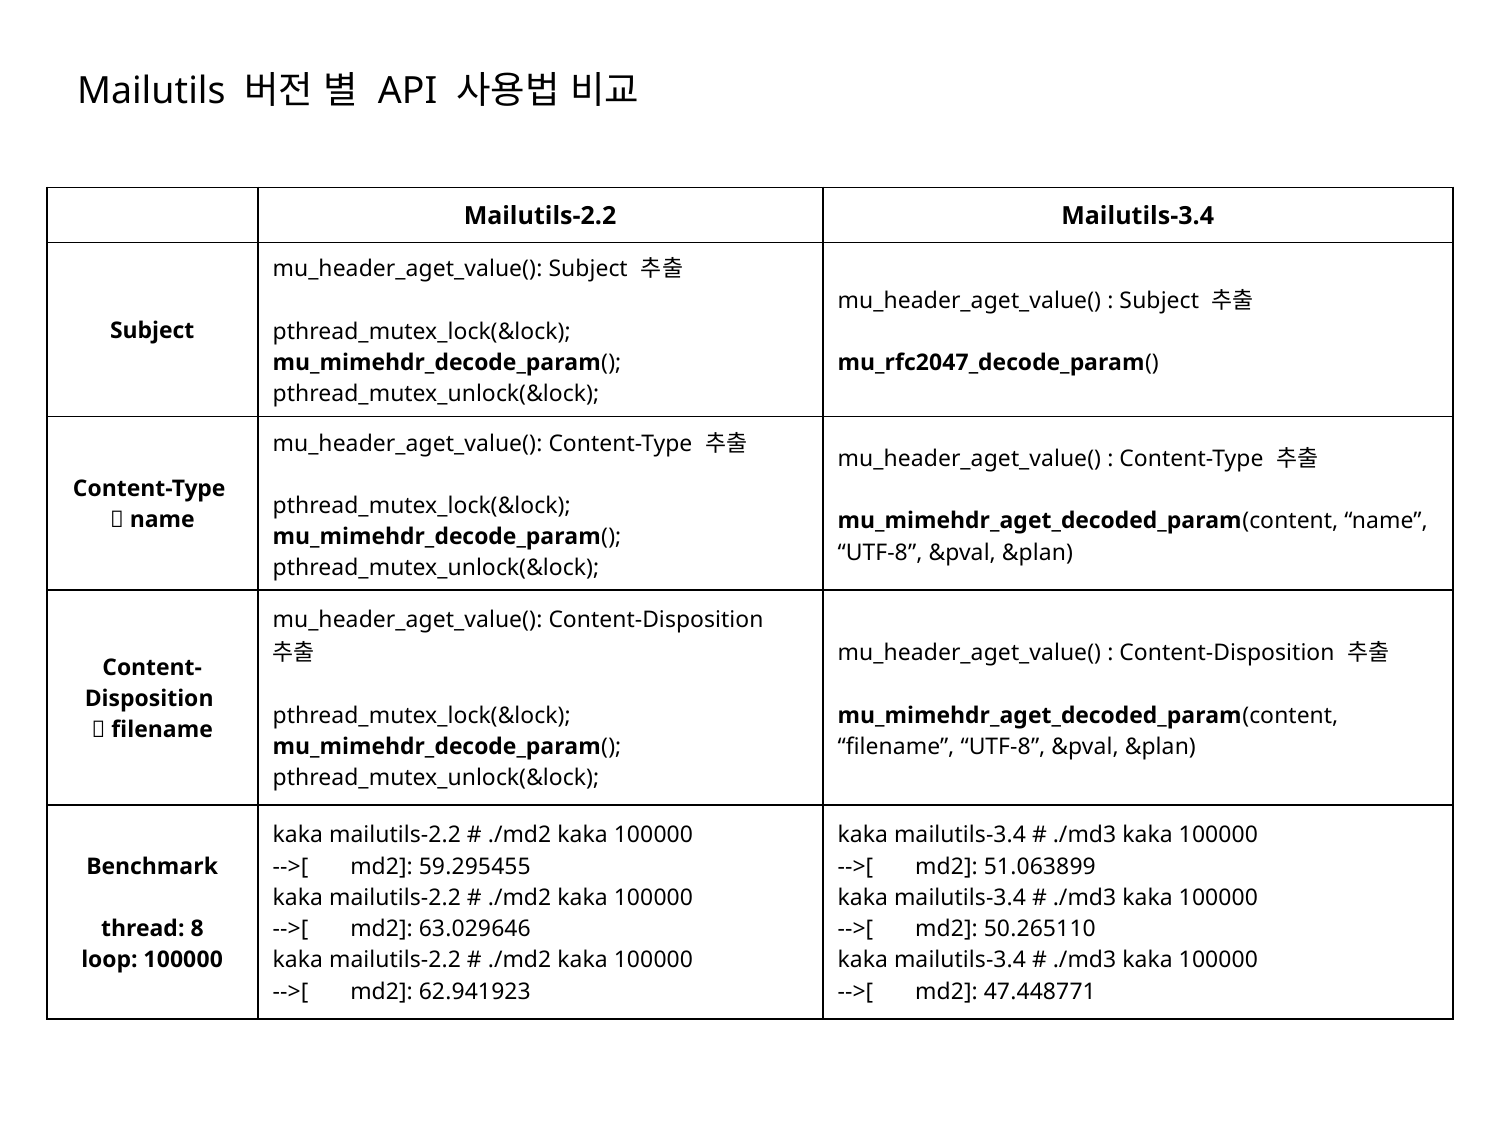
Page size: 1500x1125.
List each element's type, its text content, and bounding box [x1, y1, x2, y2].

table_cell mu_header_aget_value() : Subject 추출 mu_rfc2047_decode_param() [824, 243, 1452, 416]
text_box Mailutils 버전 별 API 사용법 비교 [62, 58, 655, 119]
table_header [48, 188, 257, 242]
table_cell mu_header_aget_value() : Content-Disposition 추출 mu_mimehdr_aget_decoded_param(content, “filename”, “UTF-8”, &pval, &plan) [824, 591, 1452, 804]
table_cell Content-Type  name [48, 417, 257, 589]
table_header Mailutils-2.2 [259, 188, 822, 242]
table_cell mu_header_aget_value(): Content-Type 추출 pthread_mutex_lock(&lock); mu_mimehdr_decode_param(); pthread_mutex_unlock(&lock); [259, 417, 822, 589]
table_cell mu_header_aget_value() : Content-Type 추출 mu_mimehdr_aget_decoded_param(content, “name”, “UTF-8”, &pval, &plan) [824, 417, 1452, 589]
table_cell mu_header_aget_value(): Subject 추출 pthread_mutex_lock(&lock); mu_mimehdr_decode_param(); pthread_mutex_unlock(&lock); [259, 243, 822, 416]
table_cell kaka mailutils-3.4 # ./md3 kaka 100000 -->[ md2]: 51.063899 kaka mailutils-3.4 # ./md3 kaka 100000 -->[ md2]: 50.265110 kaka mailutils-3.4 # ./md3 kaka 100000 -->[ md2]: 47.448771 [824, 806, 1452, 1018]
table_cell Content-Disposition  filename [48, 591, 257, 804]
table_cell mu_header_aget_value(): Content-Disposition 추출 pthread_mutex_lock(&lock); mu_mimehdr_decode_param(); pthread_mutex_unlock(&lock); [259, 591, 822, 804]
table_cell Subject [48, 243, 257, 416]
table_cell Benchmark thread: 8 loop: 100000 [48, 806, 257, 1018]
table_header Mailutils-3.4 [824, 188, 1452, 242]
table_cell kaka mailutils-2.2 # ./md2 kaka 100000 -->[ md2]: 59.295455 kaka mailutils-2.2 # ./md2 kaka 100000 -->[ md2]: 63.029646 kaka mailutils-2.2 # ./md2 kaka 100000 -->[ md2]: 62.941923 [259, 806, 822, 1018]
